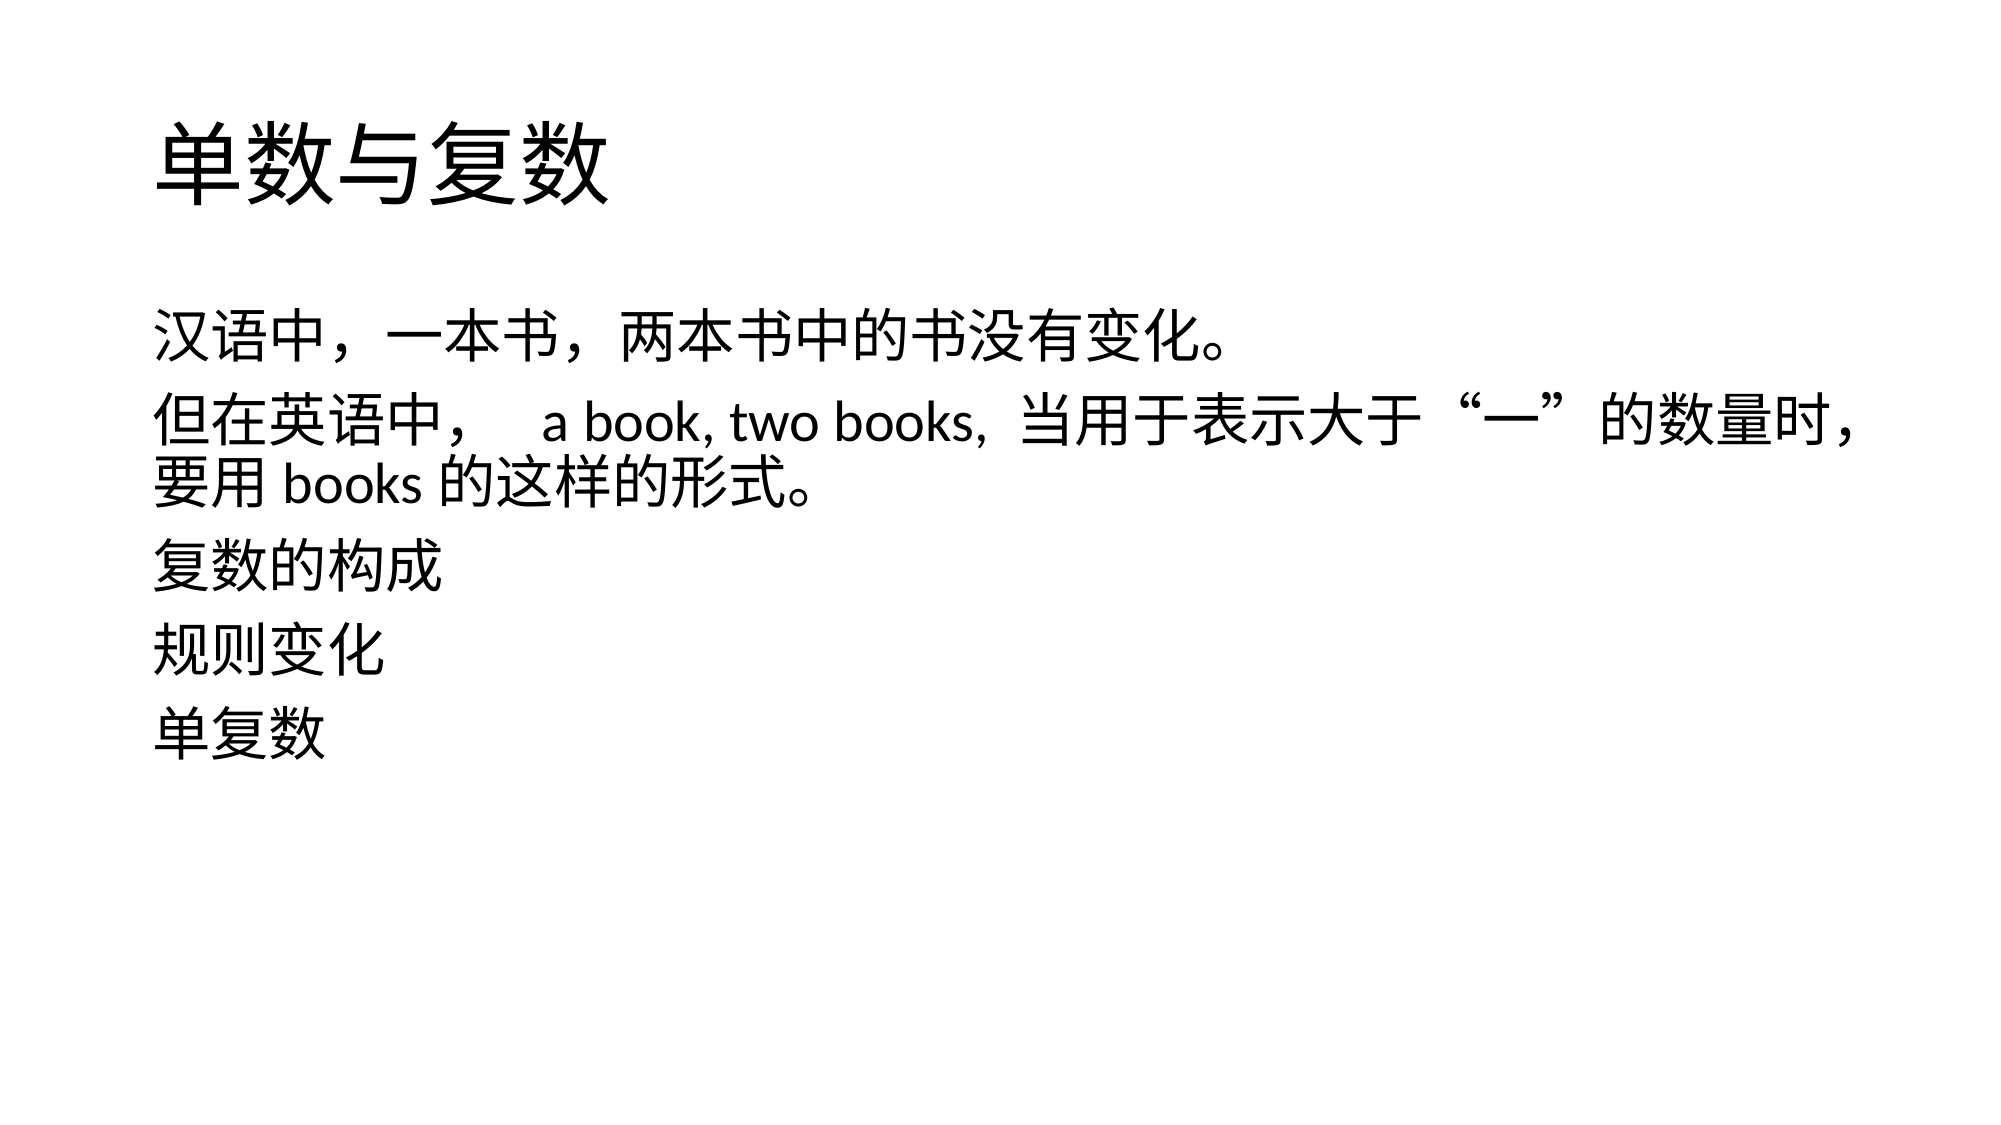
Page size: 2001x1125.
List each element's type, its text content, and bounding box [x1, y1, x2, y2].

list 汉语中，一本书，两本书中的书没有变化。 但在英语中， a book, two books, 当用于表示大于“一”的数量时，要用books的这样的形式。 复数的构成 规则变化 单复数 [137, 299, 1863, 1014]
title 单数与复数 [137, 59, 1863, 278]
